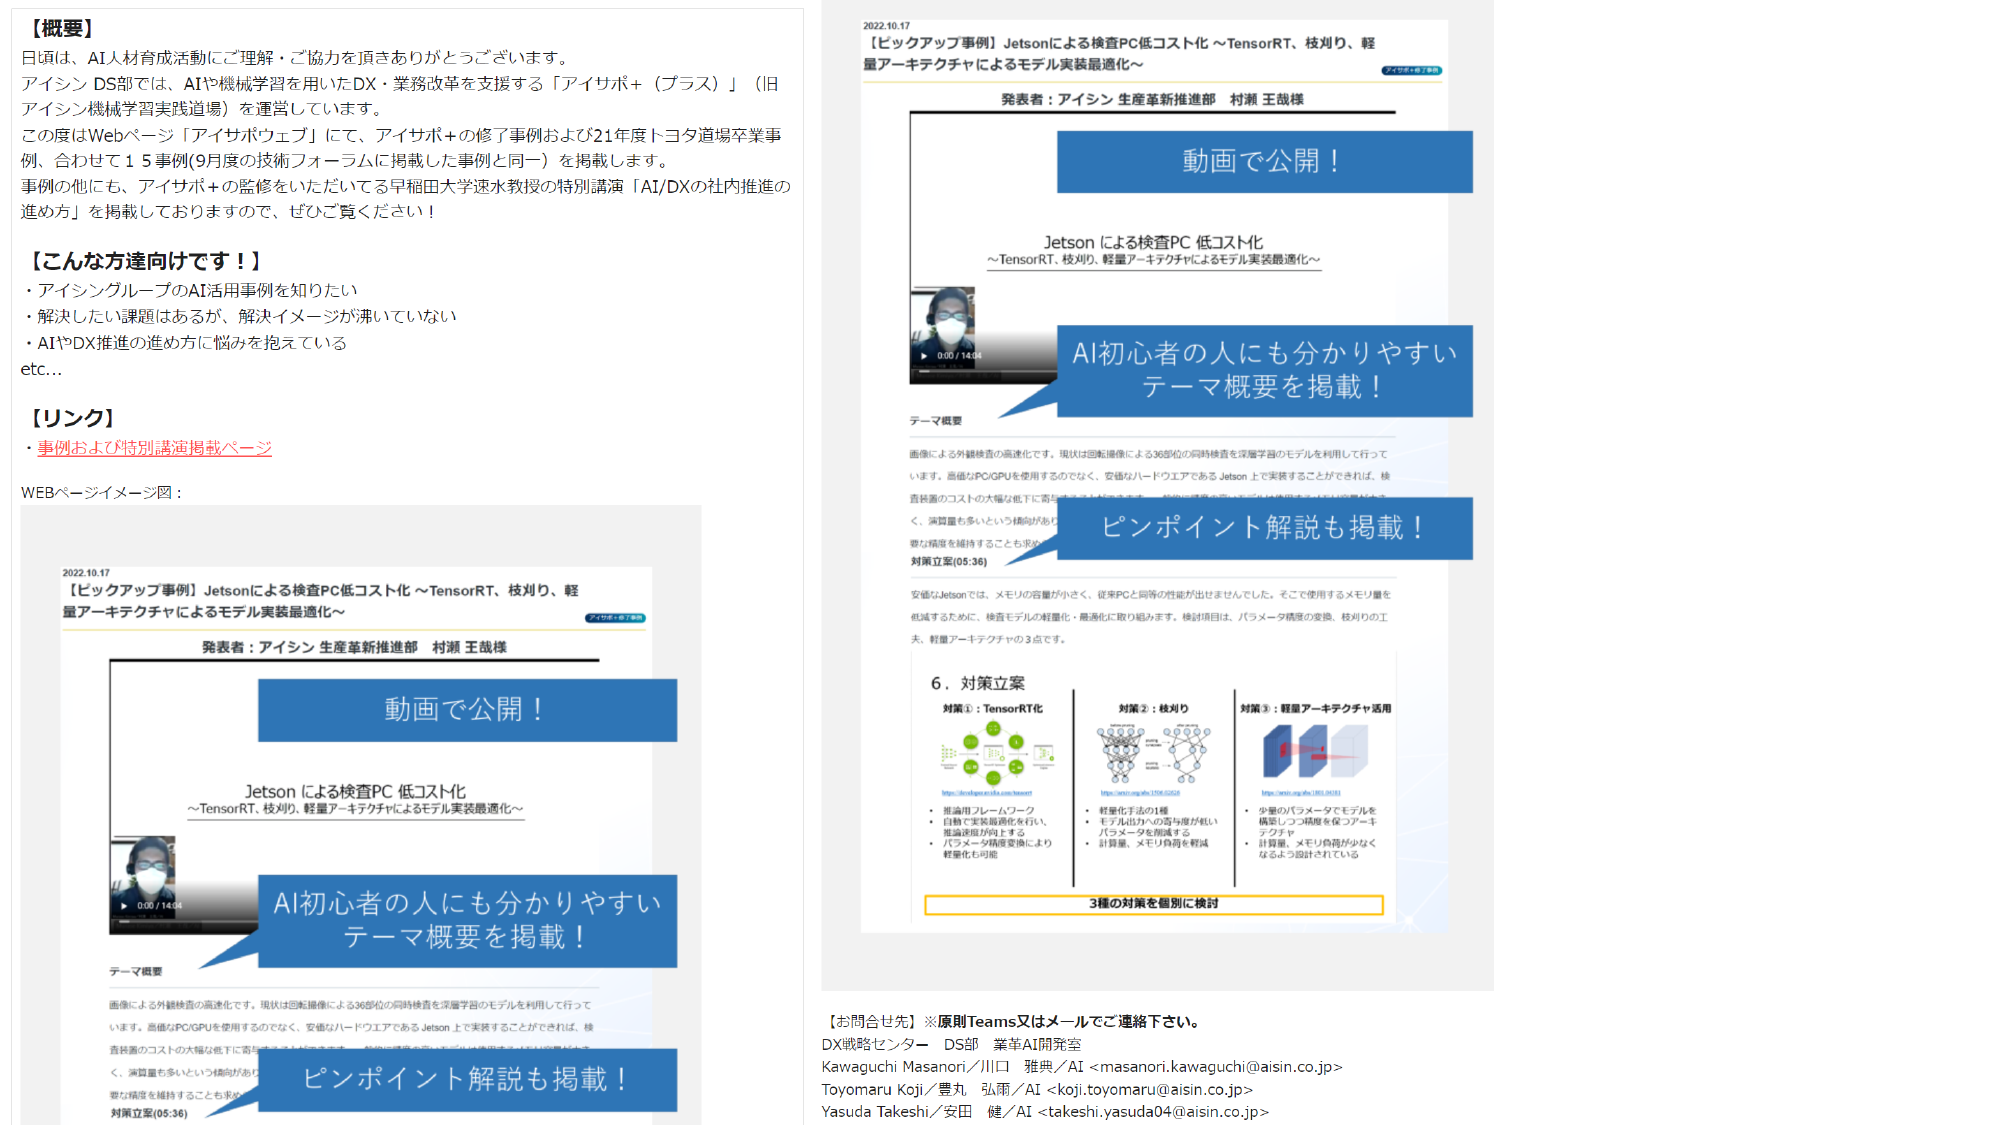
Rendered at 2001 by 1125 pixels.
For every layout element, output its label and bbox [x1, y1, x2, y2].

picture [0, 0, 808, 1125]
picture [819, 0, 1494, 1125]
